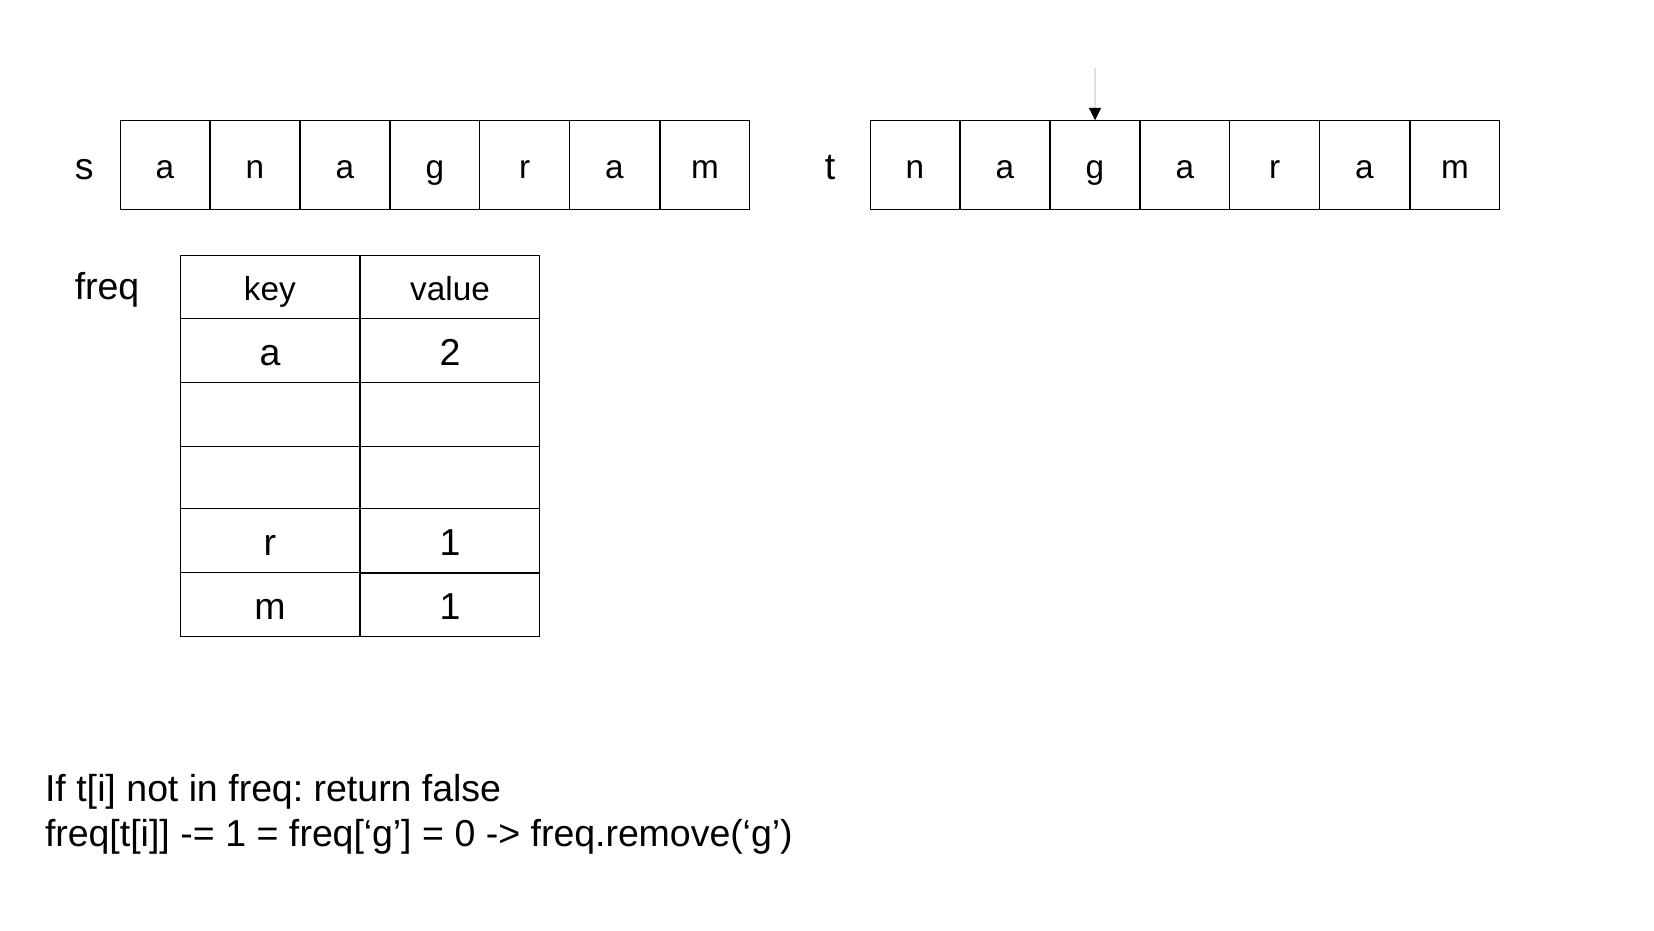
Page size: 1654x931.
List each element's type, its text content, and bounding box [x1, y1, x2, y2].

text_box r [180, 508, 360, 572]
text_box a [1140, 120, 1229, 210]
text_box [180, 382, 360, 446]
text_box value [360, 255, 540, 318]
text_box a [120, 195, 210, 210]
text_box m [660, 120, 750, 210]
text_box [360, 446, 540, 508]
text_box a [569, 120, 660, 210]
text_box a [120, 120, 210, 135]
text_box a [960, 120, 1050, 210]
text_box n [210, 120, 300, 210]
text_box r [479, 120, 569, 210]
text_box a [300, 120, 390, 210]
text_box 1 [360, 573, 540, 637]
text_box 2 [360, 318, 540, 382]
text_box [360, 382, 540, 446]
text_box If t[i] not in freq: return false freq[t[i]] -= 1 = freq[‘g’] = 0 -> freq.remove(‘g’) [30, 756, 1620, 885]
text_box 1 [360, 508, 540, 573]
text_box freq [59, 255, 180, 315]
text_box g [390, 120, 479, 210]
text_box n [870, 120, 960, 135]
text_box m [180, 572, 360, 637]
text_box m [1410, 120, 1500, 210]
text_box g [1050, 120, 1140, 210]
text_box s [59, 135, 255, 195]
text_box a [180, 318, 360, 382]
text_box r [1229, 120, 1319, 210]
text_box n [870, 195, 960, 210]
text_box [1088, 67, 1102, 121]
text_box a [1319, 120, 1410, 210]
text_box [180, 446, 360, 508]
text_box t [809, 135, 1005, 195]
text_box key [180, 255, 360, 318]
